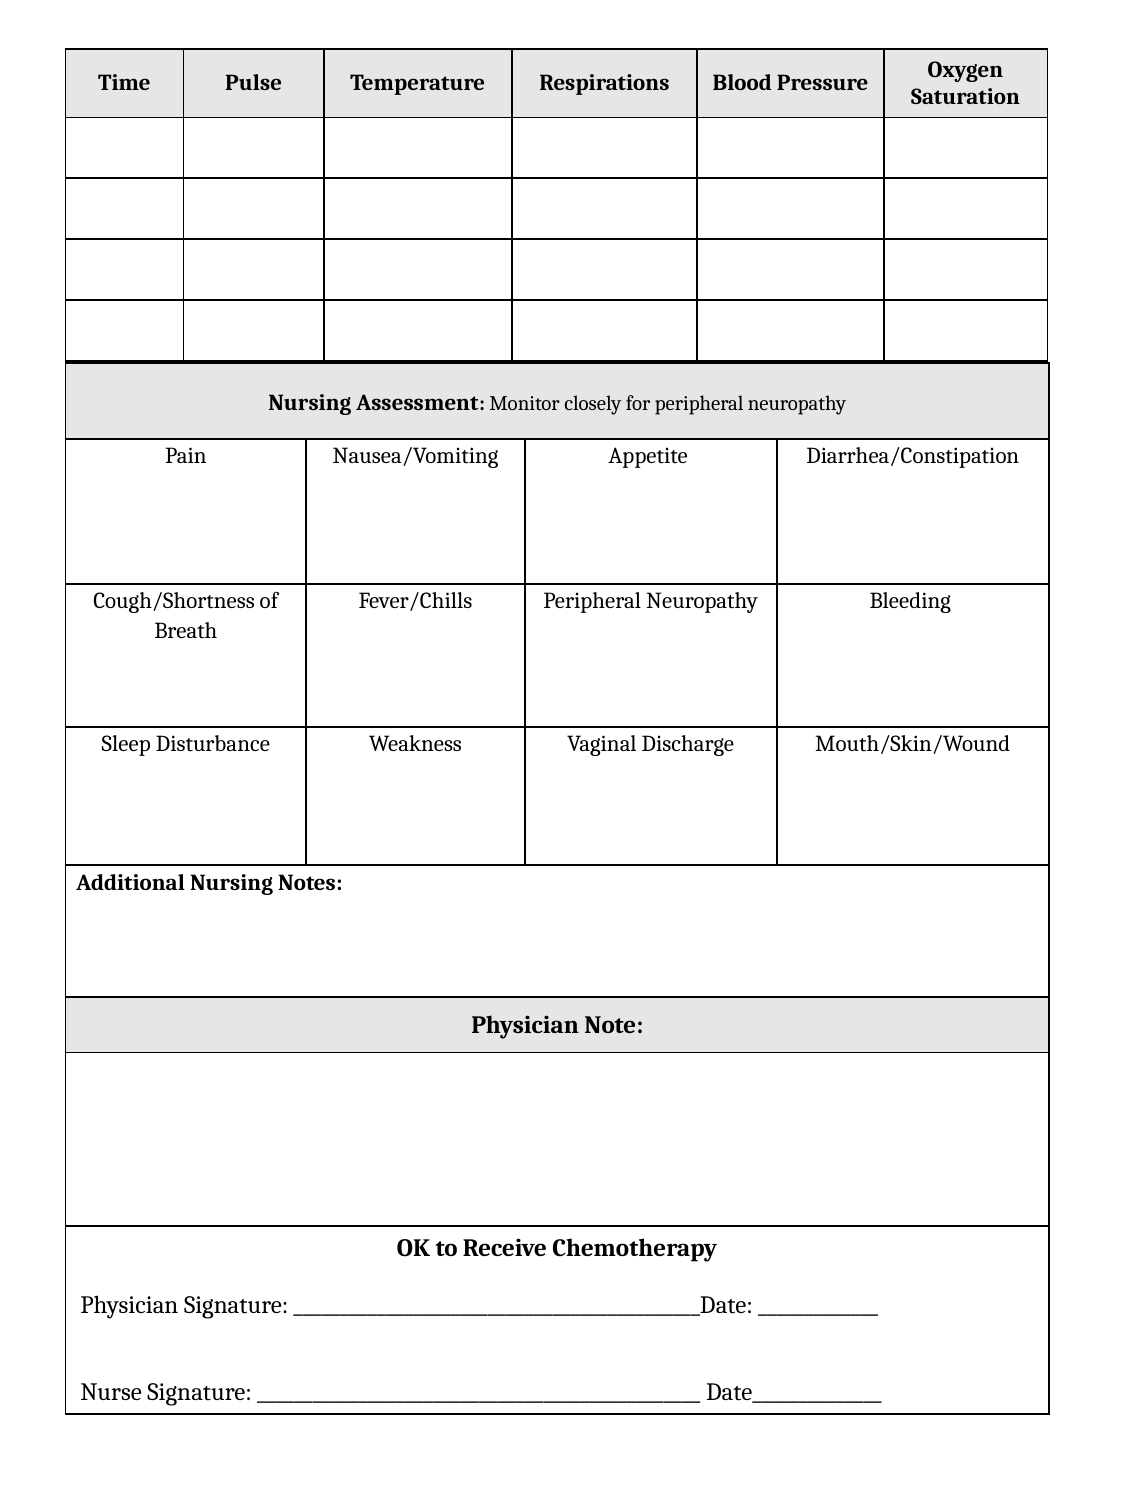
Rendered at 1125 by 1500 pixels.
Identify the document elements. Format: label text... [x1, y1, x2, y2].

table_cell Sleep Disturbance [66, 728, 305, 864]
table_cell [66, 1053, 1048, 1225]
table_cell [184, 240, 323, 299]
table_cell [66, 240, 183, 299]
table_cell [184, 301, 323, 360]
table_cell Mouth/Skin/Wound [778, 728, 1048, 864]
table_cell [66, 179, 183, 238]
table_header Temperature [325, 50, 511, 117]
table_cell [325, 179, 511, 238]
table_cell [885, 179, 1047, 238]
table_cell [698, 179, 883, 238]
table_cell [66, 118, 183, 177]
table_header Pulse [184, 50, 323, 117]
table_cell Weakness [307, 728, 524, 864]
table_cell [513, 179, 696, 238]
table_cell [885, 301, 1047, 360]
table_cell [513, 240, 696, 299]
table_cell Cough/Shortness of Breath [66, 585, 305, 726]
table_cell [66, 301, 183, 360]
table_cell Nausea/Vomiting [307, 440, 524, 583]
table_cell [184, 179, 323, 238]
table_cell Fever/Chills [307, 585, 524, 726]
table_header Oxygen Saturation [885, 50, 1047, 117]
table_header Respirations [513, 50, 696, 117]
table_cell Additional Nursing Notes: [66, 866, 1048, 996]
table_cell Vaginal Discharge [526, 728, 776, 864]
table_cell Bleeding [778, 585, 1048, 726]
table_cell [325, 118, 511, 177]
table_header Physician Note: [66, 998, 1048, 1052]
table_cell [513, 118, 696, 177]
table_cell Peripheral Neuropathy [526, 585, 776, 726]
table_header Time [66, 50, 183, 117]
table_cell Appetite [526, 440, 776, 583]
table_cell [885, 240, 1047, 299]
table_cell [325, 240, 511, 299]
table_cell [885, 118, 1047, 177]
table_cell [184, 118, 323, 177]
table_cell [698, 118, 883, 177]
table_header Nursing Assessment: Monitor closely for peripheral neuropathy [66, 364, 1048, 438]
table_cell Pain [66, 440, 305, 583]
table_cell OK to Receive Chemotherapy Physician Signature: ____________________________________________Date: _____________ Nurse Signature: ________________________________________________ Date______________ [66, 1227, 1048, 1413]
table_cell [513, 301, 696, 360]
table_cell [698, 240, 883, 299]
table_cell [325, 301, 511, 360]
table_header Blood Pressure [698, 50, 883, 117]
table_cell [698, 301, 883, 360]
table_cell Diarrhea/Constipation [778, 440, 1048, 583]
